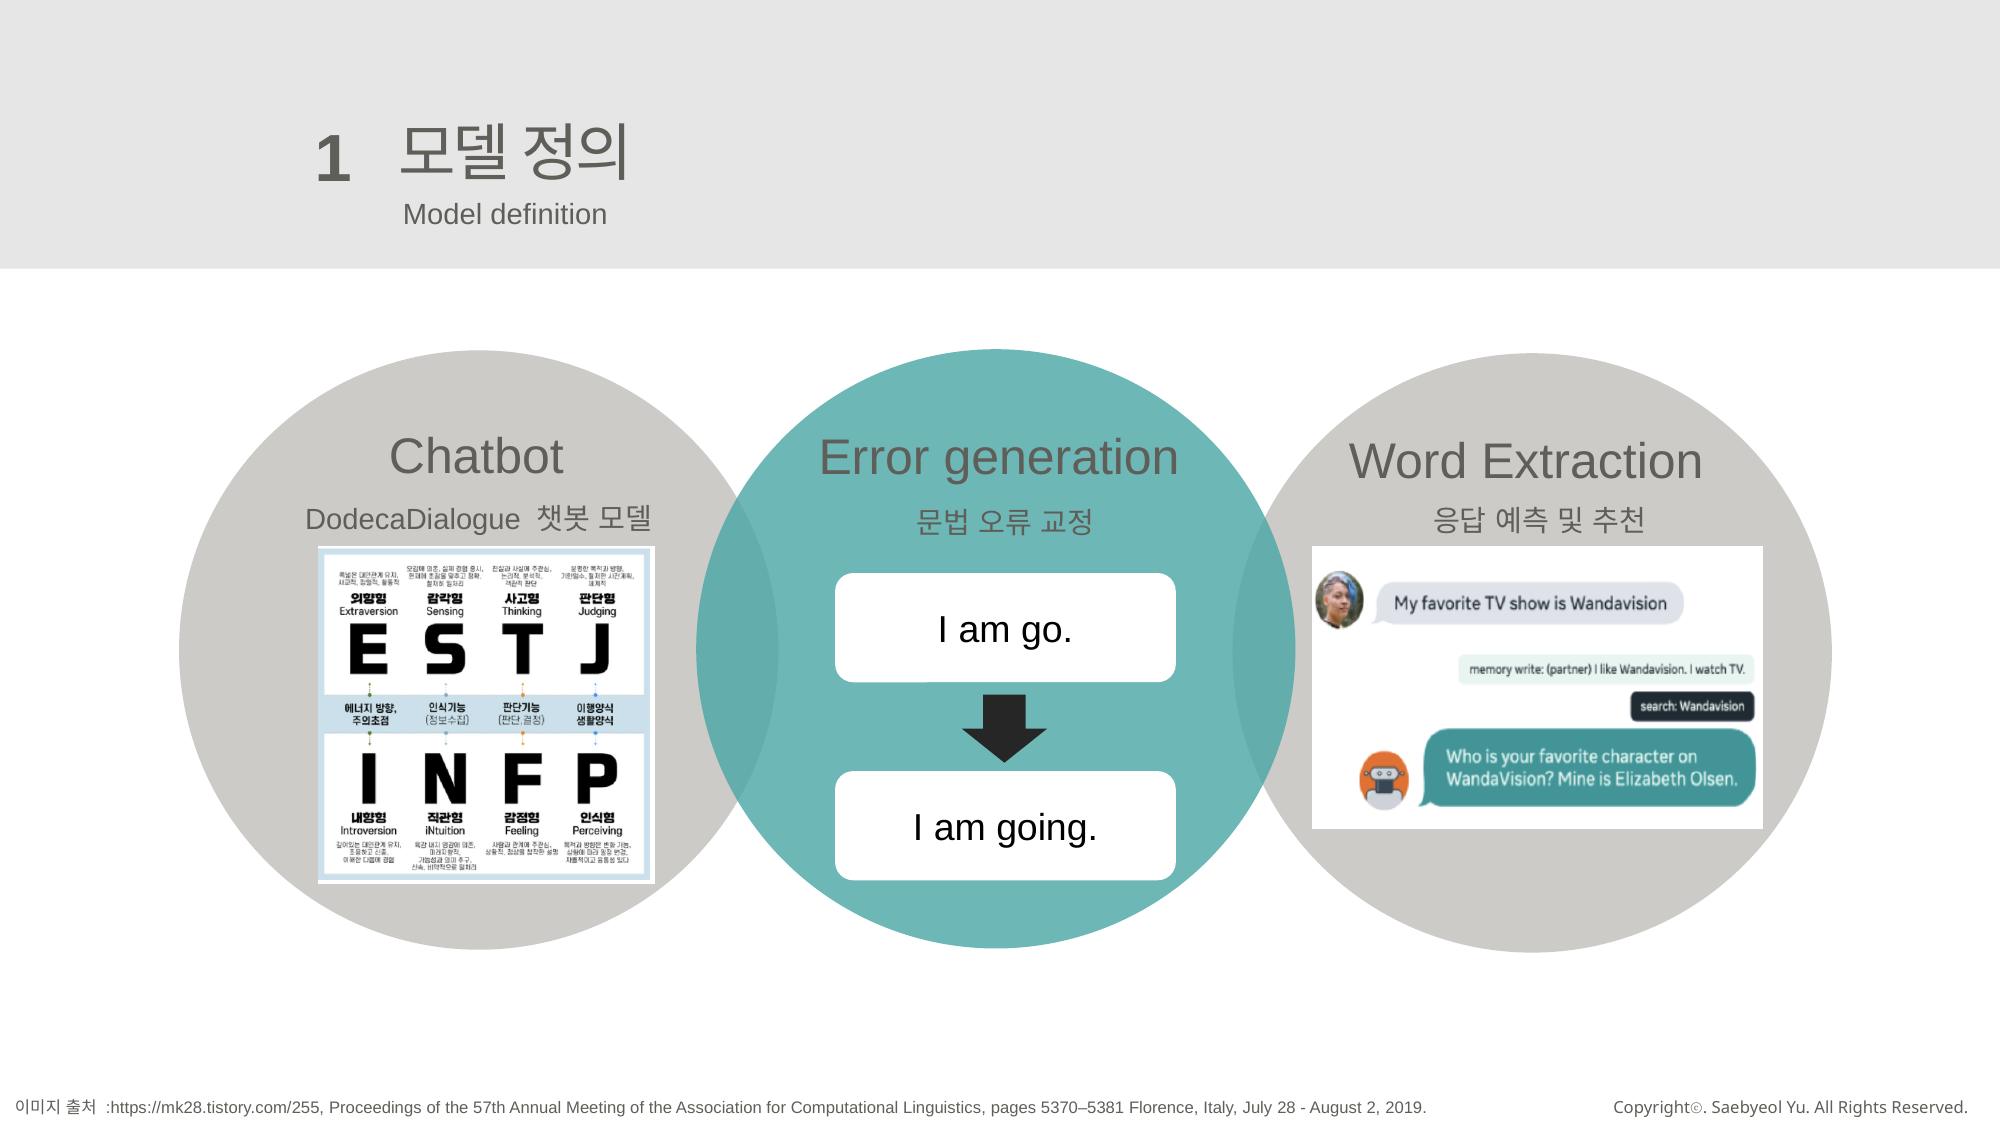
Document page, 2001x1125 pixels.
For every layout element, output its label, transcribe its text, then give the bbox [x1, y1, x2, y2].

text_box [0, 0, 2000, 270]
text_box Model definition [388, 188, 623, 239]
text_box 이미지 출처 :https://mk28.tistory.com/255, Proceedings of the 57th Annual Meeting of the Association for Computational Linguistics, pages 5370–5381 Florence, Italy, July 28 - August 2, 2019. [0, 1089, 1480, 1125]
text_box 모델 정의 [383, 105, 649, 196]
text_box 1 [299, 106, 367, 202]
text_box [179, 349, 1832, 953]
